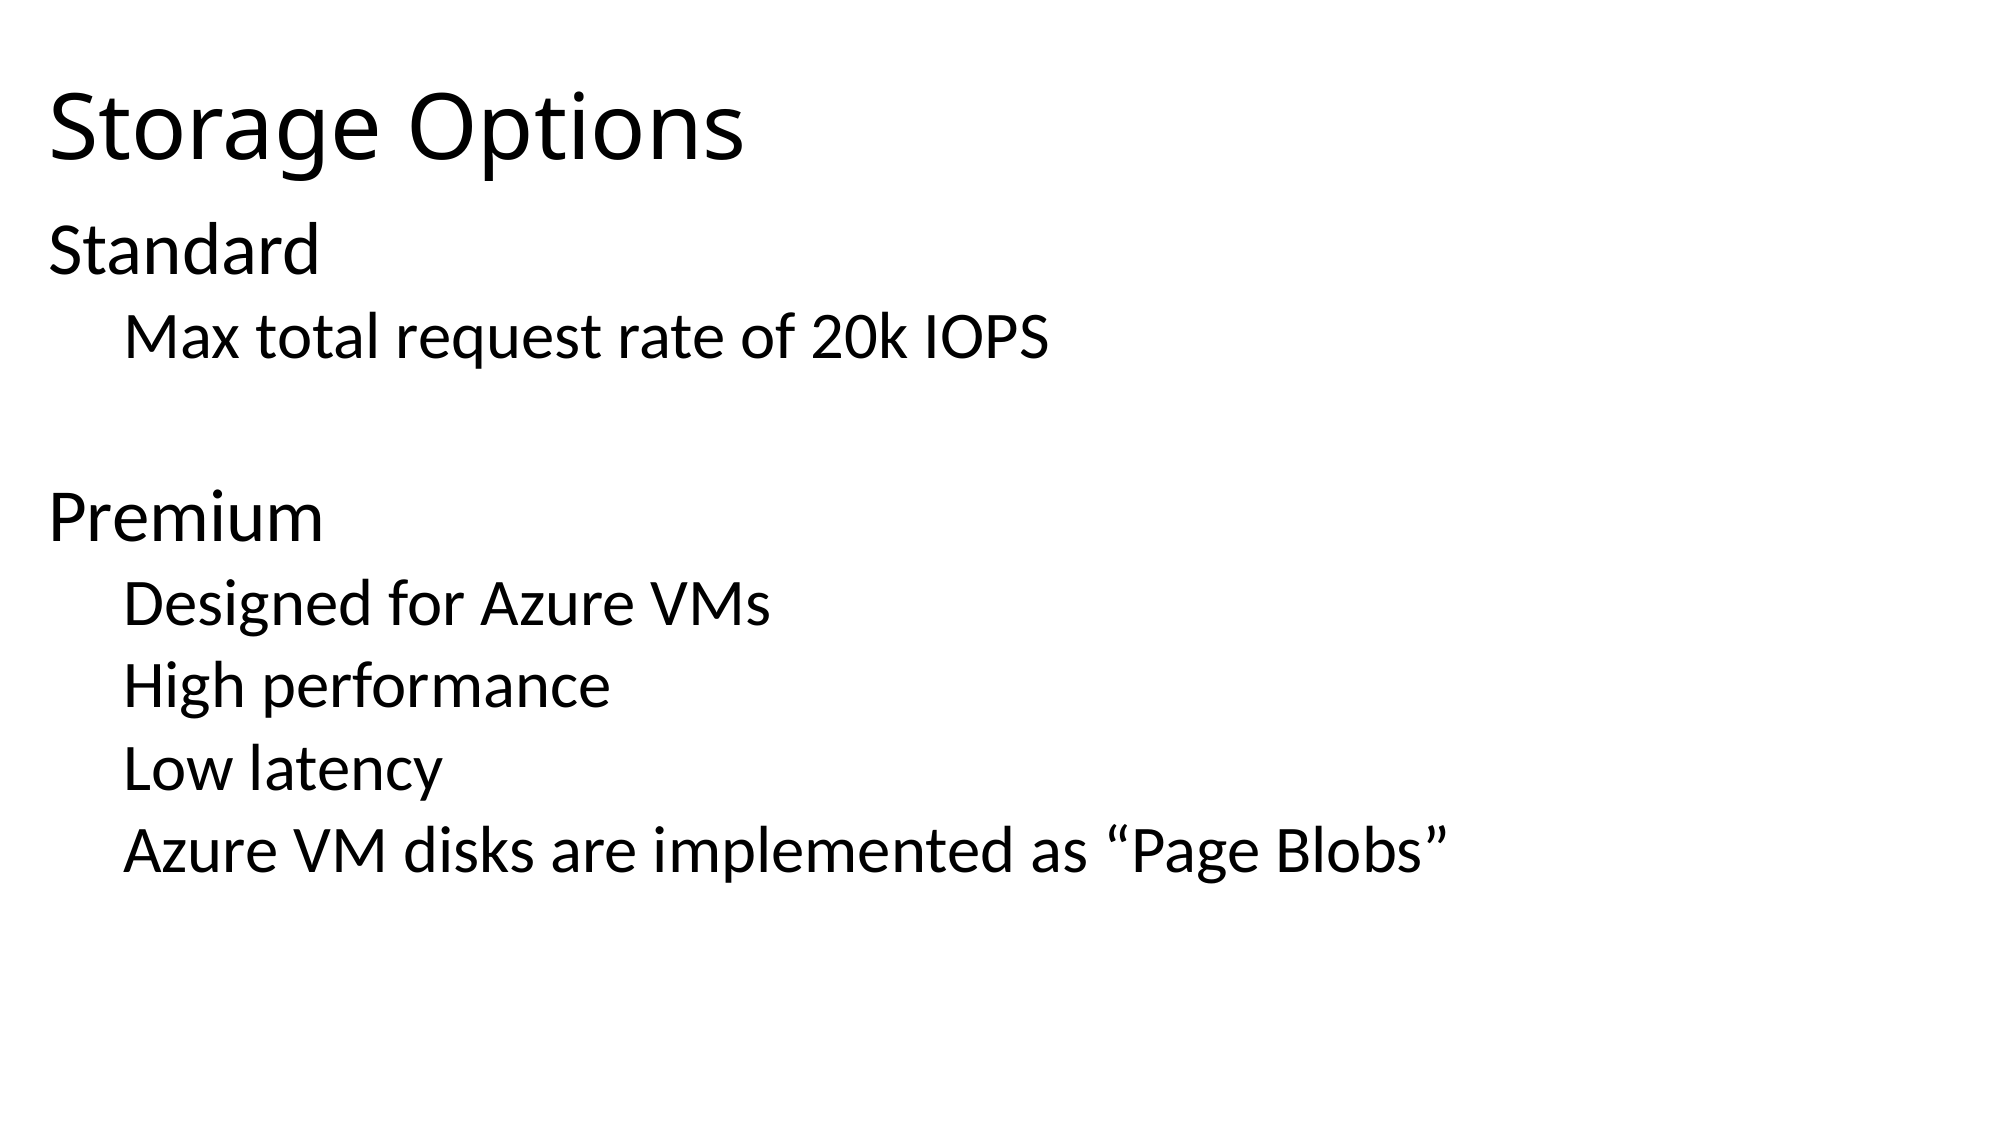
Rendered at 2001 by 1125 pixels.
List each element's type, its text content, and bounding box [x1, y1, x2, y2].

title Storage Options [33, 57, 1966, 202]
list Standard Max total request rate of 20k IOPS Premium Designed for Azure VMs High performance Low latency Azure VM disks are implemented as “Page Blobs” [33, 202, 1966, 1012]
